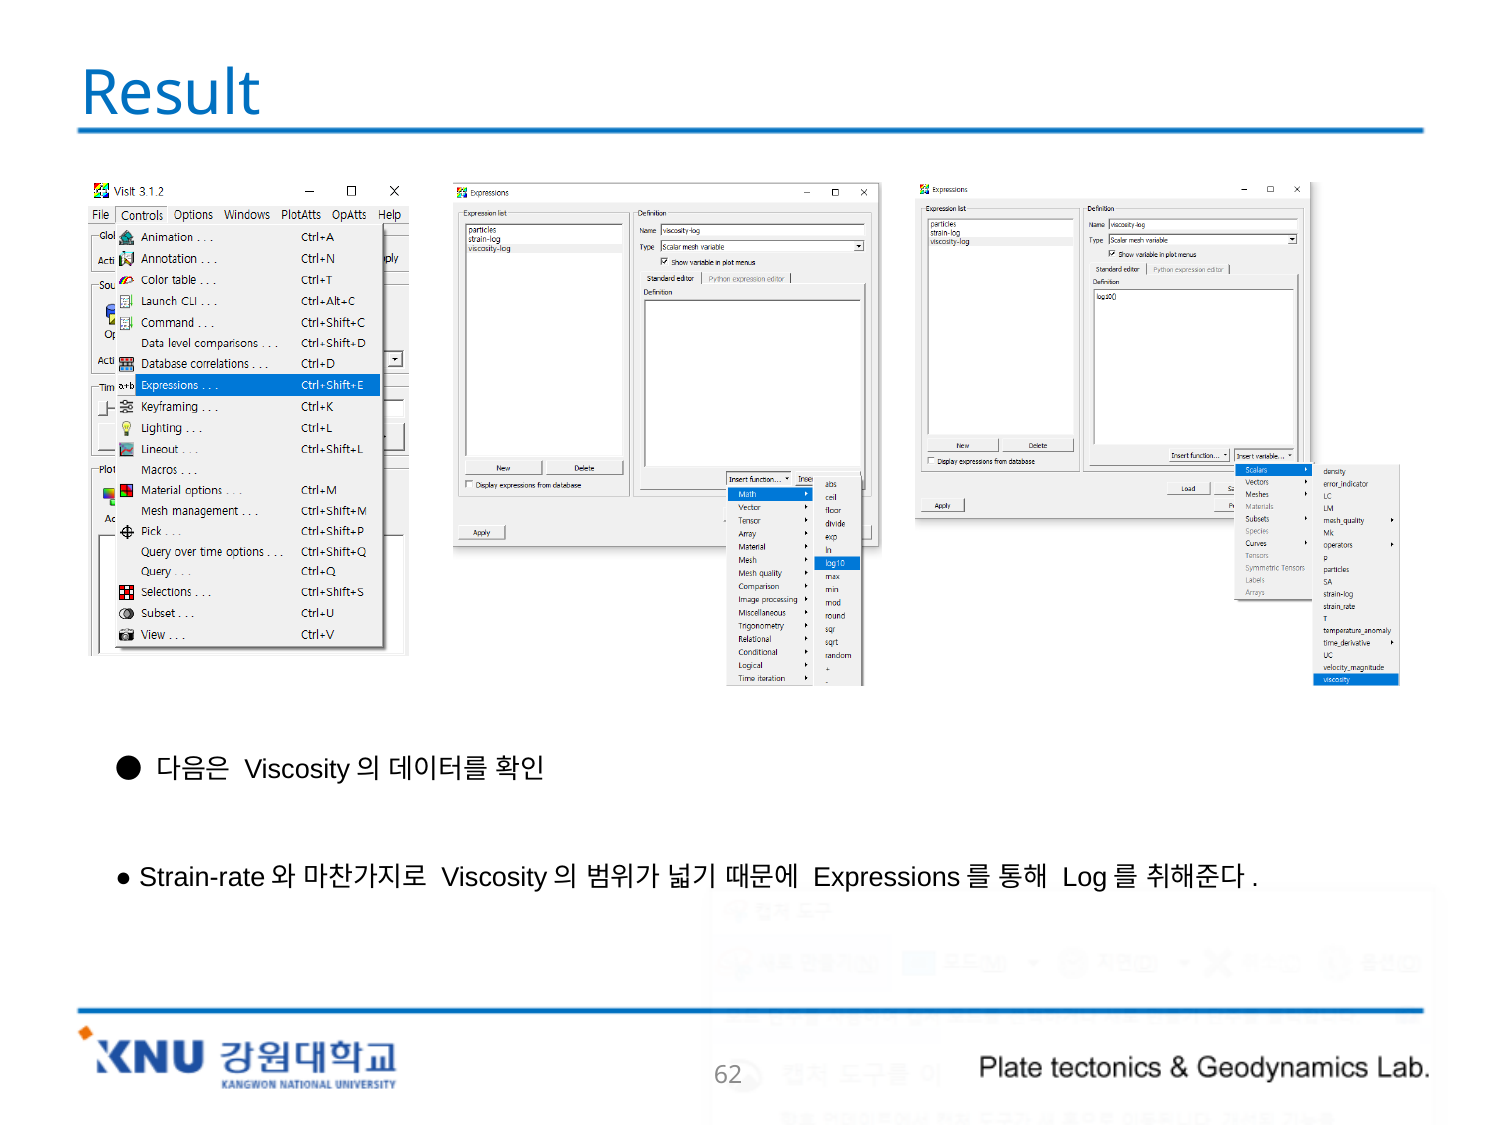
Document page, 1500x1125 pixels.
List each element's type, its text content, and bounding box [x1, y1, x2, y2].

slide_number 61 [407, 1045, 758, 1106]
picture [0, 0, 1500, 1125]
title Result [64, 7, 1500, 173]
subtitle ● 다음은 Viscosity의 데이터를 확인 ● Strain-rate와 마찬가지로 Viscosity의 범위가 넓기 때문에 Expressions를 통해 Log를 취해준다. [100, 727, 1401, 941]
